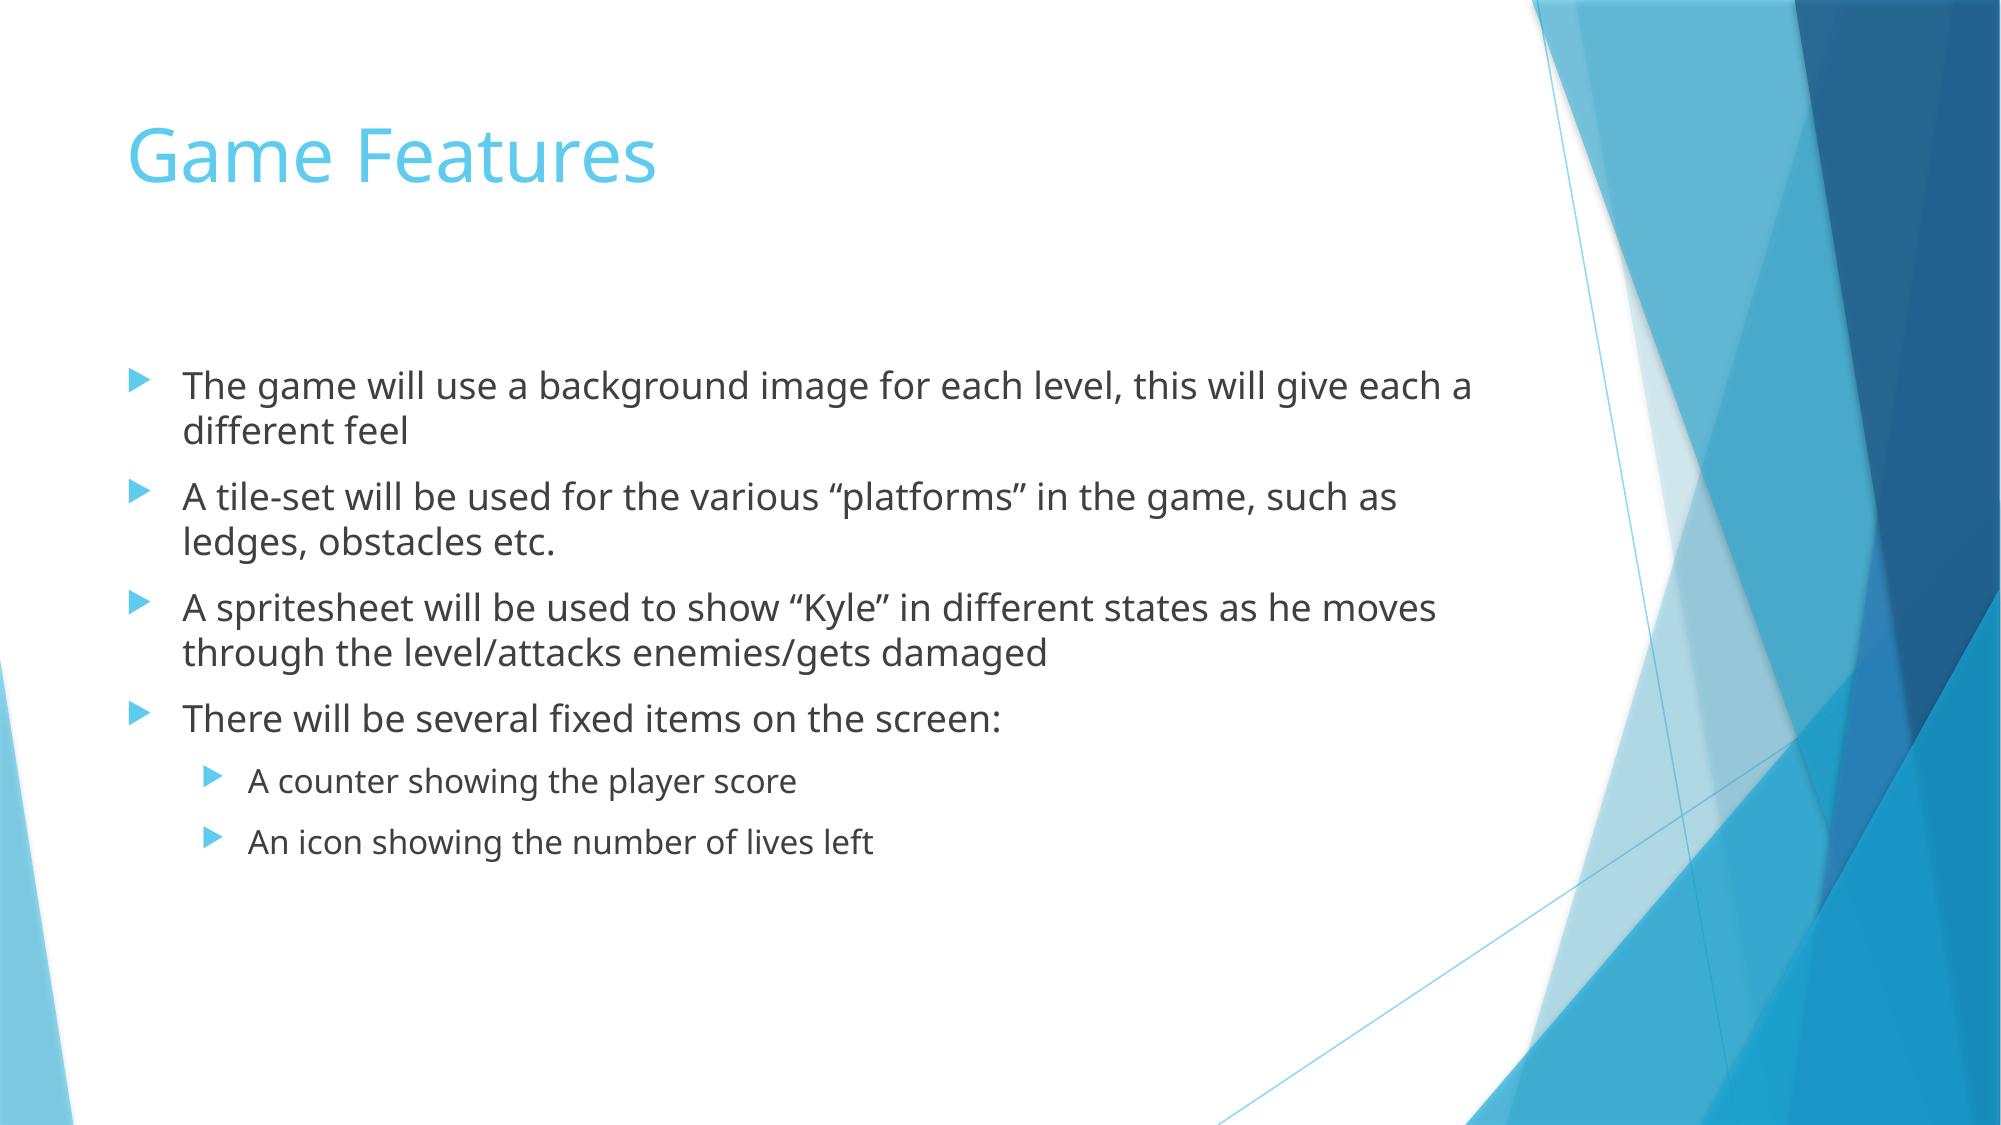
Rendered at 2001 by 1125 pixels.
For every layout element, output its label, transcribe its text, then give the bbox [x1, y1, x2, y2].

list The game will use a background image for each level, this will give each a different feel A tile-set will be used for the various “platforms” in the game, such as ledges, obstacles etc. A spritesheet will be used to show “Kyle” in different states as he moves through the level/attacks enemies/gets damaged There will be several fixed items on the screen: A counter showing the player score An icon showing the number of lives left [111, 354, 1522, 992]
title Game Features [111, 99, 1522, 317]
